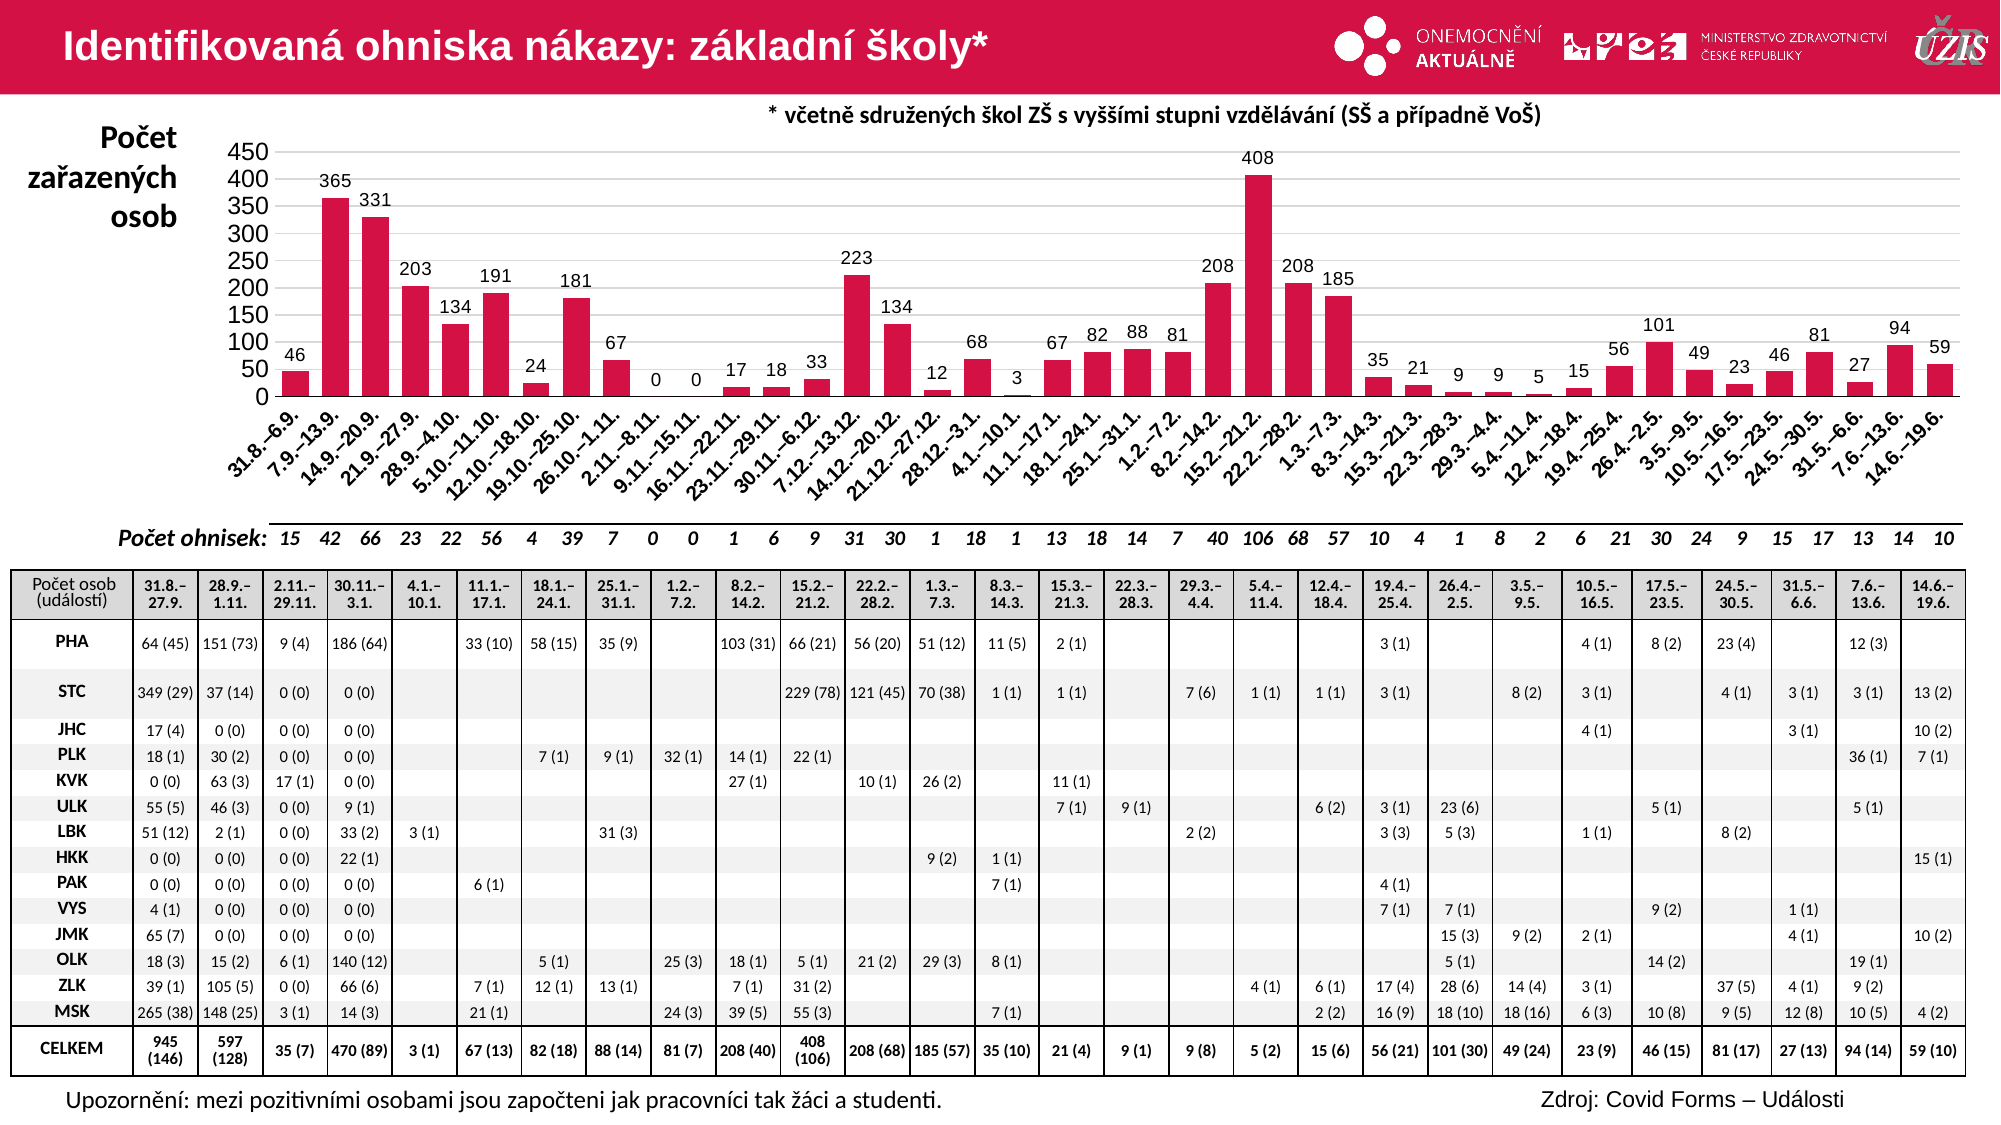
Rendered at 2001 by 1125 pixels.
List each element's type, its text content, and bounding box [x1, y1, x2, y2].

table_cell 31 (2) [781, 975, 844, 1001]
table_cell [781, 770, 844, 796]
table_cell [1040, 898, 1103, 924]
table_cell 66 (6) [328, 975, 391, 1001]
table_cell [1703, 719, 1771, 744]
table_cell 16 (9) [1364, 1001, 1427, 1025]
table_cell 13 (2) [1902, 669, 1965, 719]
table_header 12.4.– 18.4. [1299, 571, 1362, 619]
table_cell 8 (2) [1633, 620, 1701, 669]
table_header 19.4.– 25.4. [1364, 571, 1427, 619]
table_cell [393, 924, 456, 949]
table_cell ZLK [12, 975, 132, 1001]
table_cell [1633, 719, 1701, 744]
table_cell [911, 975, 974, 1001]
table_cell [1040, 719, 1103, 744]
table_cell [1493, 821, 1561, 847]
table_header 18 [1076, 540, 1116, 556]
table_cell [1105, 669, 1168, 719]
table_cell [717, 796, 780, 821]
table_cell [1633, 744, 1701, 770]
table_cell 101 (30) [1429, 1027, 1492, 1075]
table_cell [1234, 620, 1297, 669]
table_cell [1299, 821, 1362, 847]
table_header 24.5.– 30.5. [1703, 571, 1771, 619]
table_cell [1493, 898, 1561, 924]
table_cell LBK [12, 821, 132, 847]
table_cell [393, 847, 456, 873]
table_cell 0 (0) [199, 719, 262, 744]
table_header 8.2.– 14.2. [717, 571, 780, 619]
table_cell 3 (1) [1772, 719, 1835, 744]
table_cell 17 (4) [134, 719, 197, 744]
table_cell [1170, 719, 1233, 744]
table_cell [1902, 770, 1965, 796]
table_cell 31 (3) [587, 821, 650, 847]
table_cell 9 (1) [328, 796, 391, 821]
table_cell [1633, 669, 1701, 719]
table_header 15 [1762, 540, 1802, 556]
table_cell 14 (2) [1633, 949, 1701, 975]
table_cell [1703, 770, 1771, 796]
table_cell [522, 924, 585, 949]
table_cell 27 (1) [717, 770, 780, 796]
table_cell [1703, 796, 1771, 821]
table_cell 151 (73) [199, 620, 262, 669]
table_cell [1902, 898, 1965, 924]
table_cell ULK [12, 796, 132, 821]
table_cell 4 (1) [1364, 873, 1427, 898]
table_cell [458, 821, 521, 847]
table_cell 63 (3) [199, 770, 262, 796]
table_cell [458, 847, 521, 873]
table_cell 9 (8) [1170, 1027, 1233, 1075]
table_cell 208 (68) [846, 1027, 909, 1075]
picture [1359, 16, 1542, 76]
table_cell [1772, 847, 1835, 873]
table_cell [1170, 744, 1233, 770]
text_box Počet zařazených osob [6, 107, 192, 242]
table_cell [652, 821, 715, 847]
table_cell [1429, 770, 1492, 796]
table_cell [1105, 949, 1168, 975]
table_cell 66 (21) [781, 620, 844, 669]
table_cell [587, 770, 650, 796]
table_cell 4 (2) [1902, 1001, 1965, 1025]
table_cell [522, 1001, 585, 1025]
table_cell 18 (1) [134, 744, 197, 770]
table_cell 9 (2) [911, 847, 974, 873]
table_header 57 [1318, 540, 1358, 556]
table_cell [1170, 949, 1233, 975]
title Identifikovaná ohniska nákazy: základní školy* [47, 0, 1359, 95]
table_cell [781, 796, 844, 821]
table_cell 140 (12) [328, 949, 391, 975]
table_cell 0 (0) [199, 924, 262, 949]
table_cell [393, 975, 456, 1001]
table_cell [652, 924, 715, 949]
table_header 15.2.– 21.2. [781, 571, 844, 619]
table_cell [1493, 847, 1561, 873]
table_cell 37 (5) [1703, 975, 1771, 1001]
table_cell 3 (1) [264, 1001, 327, 1025]
table_cell 7 (1) [717, 975, 780, 1001]
table_cell [652, 898, 715, 924]
table_cell [1429, 744, 1492, 770]
table_header 6 [1560, 540, 1600, 556]
table_header 21 [1600, 540, 1641, 556]
table_header 1.3.– 7.3. [911, 571, 974, 619]
table_cell 15 (2) [199, 949, 262, 975]
table_cell [1105, 744, 1168, 770]
table_cell [1234, 1001, 1297, 1025]
table_header 30.11.– 3.1. [328, 571, 391, 619]
table_cell [393, 796, 456, 821]
table_cell [1837, 770, 1900, 796]
table_header 6 [753, 540, 794, 556]
table_cell [1105, 924, 1168, 949]
table_cell [911, 796, 974, 821]
table_cell [976, 975, 1038, 1001]
table_cell [1837, 719, 1900, 744]
table_header 9 [1721, 540, 1762, 556]
table_cell [1703, 847, 1771, 873]
table_cell [1234, 898, 1297, 924]
table_cell 5 (1) [781, 949, 844, 975]
table_cell [1703, 924, 1771, 949]
table_cell [1772, 873, 1835, 898]
table_header 7 [592, 540, 632, 556]
table_header 11.1.– 17.1. [458, 571, 521, 619]
table_cell 39 (1) [134, 975, 197, 1001]
table_cell 185 (57) [911, 1027, 974, 1075]
table_cell [1299, 898, 1362, 924]
table_cell 13 (1) [587, 975, 650, 1001]
text_box Upozornění: mezi pozitivními osobami jsou započteni jak pracovníci tak žáci a studenti. [50, 1077, 1330, 1121]
table_cell [976, 719, 1038, 744]
table_cell 27 (13) [1772, 1027, 1835, 1075]
table_cell 0 (0) [199, 847, 262, 873]
table_cell [1703, 744, 1771, 770]
table_cell 2 (2) [1299, 1001, 1362, 1025]
text_box * včetně sdružených škol ZŠ s vyššími stupni vzdělávání (SŠ a případně VoŠ) [751, 90, 1565, 107]
table_cell 7 (1) [1902, 744, 1965, 770]
table_cell [1299, 620, 1362, 669]
table_cell 597 (128) [199, 1027, 262, 1075]
table_cell [1902, 873, 1965, 898]
table_cell 21 (4) [1040, 1027, 1103, 1075]
table_cell [846, 821, 909, 847]
table_cell 55 (3) [781, 1001, 844, 1025]
table_cell CELKEM [12, 1027, 132, 1075]
table_cell 0 (0) [328, 669, 391, 719]
table_cell [458, 770, 521, 796]
table_header 66 [350, 540, 390, 556]
table_cell [1902, 620, 1965, 669]
table_cell 10 (2) [1902, 719, 1965, 744]
table_cell 1 (1) [1040, 669, 1103, 719]
table_cell 35 (7) [264, 1027, 327, 1075]
table_cell 0 (0) [264, 821, 327, 847]
table_cell 70 (38) [911, 669, 974, 719]
table_header 23 [390, 540, 431, 556]
table_cell [717, 719, 780, 744]
table_cell [652, 873, 715, 898]
table_cell [522, 669, 585, 719]
table_cell [1364, 744, 1427, 770]
table_cell [976, 898, 1038, 924]
table_cell 12 (8) [1772, 1001, 1835, 1025]
table_header 17.5.– 23.5. [1633, 571, 1701, 619]
table_cell 15 (1) [1902, 847, 1965, 873]
table_cell [1633, 847, 1701, 873]
table_cell [1703, 949, 1771, 975]
table_cell 9 (2) [1633, 898, 1701, 924]
table_cell [976, 770, 1038, 796]
table_header 31.8.–27.9. [134, 571, 197, 619]
table_cell 0 (0) [328, 719, 391, 744]
table_cell [1837, 873, 1900, 898]
table_cell 945 (146) [134, 1027, 197, 1075]
table_header 15 [269, 540, 310, 556]
table_cell [458, 924, 521, 949]
table_cell [1703, 898, 1771, 924]
table_cell 25 (3) [652, 949, 715, 975]
table_cell [393, 1001, 456, 1025]
table_cell 21 (2) [846, 949, 909, 975]
table_cell 3 (3) [1364, 821, 1427, 847]
table_cell 10 (8) [1633, 1001, 1701, 1025]
table_cell 3 (1) [393, 1027, 456, 1075]
table_cell [911, 719, 974, 744]
table_cell 88 (14) [587, 1027, 650, 1075]
table_cell 186 (64) [328, 620, 391, 669]
table_cell 4 (1) [1563, 620, 1631, 669]
table_cell [1772, 796, 1835, 821]
table_cell 32 (1) [652, 744, 715, 770]
table_cell 22 (1) [781, 744, 844, 770]
table_cell [1902, 949, 1965, 975]
table_cell 1 (1) [1234, 669, 1297, 719]
table_cell 1 (1) [1772, 898, 1835, 924]
table_cell 0 (0) [264, 873, 327, 898]
table_cell [911, 821, 974, 847]
table_cell 29 (3) [911, 949, 974, 975]
table_cell [393, 620, 456, 669]
table_cell 22 (1) [328, 847, 391, 873]
table_header 14 [1883, 540, 1923, 556]
table_cell 26 (2) [911, 770, 974, 796]
table_cell 64 (45) [134, 620, 197, 669]
table_cell 1 (1) [976, 669, 1038, 719]
table_cell [911, 873, 974, 898]
table_cell 3 (1) [1364, 796, 1427, 821]
table_header 30 [874, 540, 915, 556]
table_cell [587, 847, 650, 873]
table_cell [1234, 770, 1297, 796]
table_header 13 [1842, 540, 1883, 556]
table_cell 18 (10) [1429, 1001, 1492, 1025]
table_cell [458, 744, 521, 770]
table_cell 51 (12) [911, 620, 974, 669]
table_cell [1902, 796, 1965, 821]
table_cell 7 (1) [458, 975, 521, 1001]
table_header 9 [794, 540, 834, 556]
table_cell [1493, 770, 1561, 796]
table_cell [1040, 949, 1103, 975]
table_cell 94 (14) [1837, 1027, 1900, 1075]
table_cell 7 (1) [1040, 796, 1103, 821]
table_cell [846, 873, 909, 898]
table_cell [1493, 873, 1561, 898]
table_header 42 [310, 540, 350, 556]
table_cell 2 (1) [1563, 924, 1631, 949]
table_cell [717, 847, 780, 873]
table_cell [911, 1001, 974, 1025]
table_cell [1170, 975, 1233, 1001]
table_header 24 [1681, 540, 1721, 556]
table_cell 6 (1) [1299, 975, 1362, 1001]
table_cell [1105, 873, 1168, 898]
table_cell 9 (2) [1837, 975, 1900, 1001]
table_cell [522, 821, 585, 847]
table_cell 2 (1) [199, 821, 262, 847]
table_cell 9 (2) [1493, 924, 1561, 949]
table_cell 11 (1) [1040, 770, 1103, 796]
table_cell 9 (4) [264, 620, 327, 669]
table_cell [1299, 770, 1362, 796]
table_cell [587, 796, 650, 821]
table_cell KVK [12, 770, 132, 796]
table_cell [652, 847, 715, 873]
table_header 17 [1802, 540, 1842, 556]
table_cell 10 (2) [1902, 924, 1965, 949]
table_header 7 [1157, 540, 1197, 556]
table_cell 4 (1) [134, 898, 197, 924]
table_cell 12 (1) [522, 975, 585, 1001]
table_cell [1299, 744, 1362, 770]
table_cell [1170, 1001, 1233, 1025]
table_cell [393, 949, 456, 975]
table_cell [846, 719, 909, 744]
table_cell [1040, 873, 1103, 898]
table_cell 17 (1) [264, 770, 327, 796]
table_header 22.3.– 28.3. [1105, 571, 1168, 619]
table_cell [1299, 719, 1362, 744]
table_cell [1633, 770, 1701, 796]
table_header 1 [915, 540, 955, 556]
table_cell 14 (1) [717, 744, 780, 770]
table_cell 18 (1) [717, 949, 780, 975]
table_header 28.9.– 1.11. [199, 571, 262, 619]
table_cell 0 (0) [199, 873, 262, 898]
table_cell 8 (1) [976, 949, 1038, 975]
table_header 3.5.– 9.5. [1493, 571, 1561, 619]
table_cell 6 (1) [264, 949, 327, 975]
table_header 18 [955, 540, 995, 556]
table_cell 3 (1) [1772, 669, 1835, 719]
table_cell 10 (5) [1837, 1001, 1900, 1025]
table_cell [1170, 620, 1233, 669]
table_cell 5 (3) [1429, 821, 1492, 847]
table_cell 49 (24) [1493, 1027, 1561, 1075]
table_cell [1299, 873, 1362, 898]
table_cell 24 (3) [652, 1001, 715, 1025]
table_cell [587, 898, 650, 924]
table_cell 0 (0) [328, 898, 391, 924]
table_cell 0 (0) [264, 719, 327, 744]
picture [1915, 15, 1989, 66]
table_cell 0 (0) [264, 924, 327, 949]
table_cell [717, 873, 780, 898]
table_header 1.2.– 7.2. [652, 571, 715, 619]
table_cell [846, 1001, 909, 1025]
table_cell 4 (1) [1563, 719, 1631, 744]
table_cell [1772, 949, 1835, 975]
table_cell 0 (0) [134, 873, 197, 898]
table_cell [781, 873, 844, 898]
table_cell [458, 949, 521, 975]
table_cell PLK [12, 744, 132, 770]
table_header 26.4.– 2.5. [1429, 571, 1492, 619]
table_cell JHC [12, 719, 132, 744]
table_cell 9 (1) [1105, 796, 1168, 821]
table_cell [522, 719, 585, 744]
table_cell [976, 924, 1038, 949]
table_cell [1040, 847, 1103, 873]
table_cell 3 (1) [1563, 975, 1631, 1001]
table_cell [781, 898, 844, 924]
table_header 4.1.– 10.1. [393, 571, 456, 619]
table_cell OLK [12, 949, 132, 975]
table_cell [1364, 847, 1427, 873]
table_header 106 [1237, 540, 1278, 556]
table_cell 3 (1) [393, 821, 456, 847]
table_cell [652, 770, 715, 796]
table_cell [1234, 744, 1297, 770]
table_cell [1170, 924, 1233, 949]
table_cell [1364, 924, 1427, 949]
table_cell 5 (2) [1234, 1027, 1297, 1075]
table_header 8.3.– 14.3. [976, 571, 1038, 619]
table_cell [1633, 821, 1701, 847]
table_cell [393, 719, 456, 744]
table_cell [781, 719, 844, 744]
table_cell 81 (7) [652, 1027, 715, 1075]
table_cell [1563, 898, 1631, 924]
table_header 10 [1358, 540, 1399, 556]
table_cell 7 (1) [1429, 898, 1492, 924]
table_cell 105 (5) [199, 975, 262, 1001]
table_cell [1234, 847, 1297, 873]
table_header 1 [713, 540, 753, 556]
table_cell [587, 873, 650, 898]
table_cell 28 (6) [1429, 975, 1492, 1001]
table_cell [1299, 847, 1362, 873]
table_cell [587, 1001, 650, 1025]
table_cell 4 (1) [1703, 669, 1771, 719]
table_cell [1170, 796, 1233, 821]
table_cell 21 (1) [458, 1001, 521, 1025]
table_cell [1837, 924, 1900, 949]
table_cell 56 (21) [1364, 1027, 1427, 1075]
table_cell [1040, 1001, 1103, 1025]
table_cell 408 (106) [781, 1027, 844, 1075]
table_cell 18 (3) [134, 949, 197, 975]
table_cell 39 (5) [717, 1001, 780, 1025]
table_cell 23 (9) [1563, 1027, 1631, 1075]
table_cell [1493, 719, 1561, 744]
table_cell [393, 770, 456, 796]
table_cell [717, 669, 780, 719]
chart [192, 107, 1985, 540]
table_cell 8 (2) [1493, 669, 1561, 719]
table_header 29.3.– 4.4. [1170, 571, 1233, 619]
table_cell [1364, 770, 1427, 796]
table_cell [587, 719, 650, 744]
table_cell 35 (10) [976, 1027, 1038, 1075]
table_cell [458, 796, 521, 821]
table_cell 6 (3) [1563, 1001, 1631, 1025]
table_cell [717, 924, 780, 949]
table_cell 7 (1) [976, 873, 1038, 898]
table_cell [1105, 821, 1168, 847]
table_cell 0 (0) [264, 847, 327, 873]
table_cell 37 (14) [199, 669, 262, 719]
table_cell 5 (1) [1429, 949, 1492, 975]
table_header 2.11.– 29.11. [264, 571, 327, 619]
table_cell [587, 924, 650, 949]
table_cell [976, 744, 1038, 770]
table_cell [1633, 873, 1701, 898]
table_cell [1040, 744, 1103, 770]
table_cell [846, 744, 909, 770]
table_cell 35 (9) [587, 620, 650, 669]
table_cell 121 (45) [846, 669, 909, 719]
table_header 68 [1278, 540, 1318, 556]
table_cell [911, 898, 974, 924]
table_cell [717, 821, 780, 847]
table_cell 33 (10) [458, 620, 521, 669]
table_cell [1563, 744, 1631, 770]
table_header 2 [1520, 540, 1560, 556]
table_cell 4 (1) [1772, 975, 1835, 1001]
table_cell 18 (16) [1493, 1001, 1561, 1025]
table_cell [1563, 847, 1631, 873]
table_cell [1234, 924, 1297, 949]
table_header 15.3.– 21.3. [1040, 571, 1103, 619]
table_cell [1902, 821, 1965, 847]
table_header 5.4.– 11.4. [1234, 571, 1297, 619]
table_header 14.6.– 19.6. [1902, 571, 1965, 619]
table_cell [1170, 847, 1233, 873]
table_header 18.1.– 24.1. [522, 571, 585, 619]
table_cell 9 (5) [1703, 1001, 1771, 1025]
table_cell 67 (13) [458, 1027, 521, 1075]
table_cell 36 (1) [1837, 744, 1900, 770]
table_cell 58 (15) [522, 620, 585, 669]
text_box Zdroj: Covid Forms – Události [1401, 1076, 1984, 1119]
table_cell [1493, 620, 1561, 669]
table_cell [1772, 620, 1835, 669]
table_cell [1563, 770, 1631, 796]
table_cell 7 (1) [522, 744, 585, 770]
table_cell [587, 949, 650, 975]
table_header 31.5.– 6.6. [1772, 571, 1835, 619]
table_cell 0 (0) [134, 847, 197, 873]
table_cell [717, 898, 780, 924]
table_cell 82 (18) [522, 1027, 585, 1075]
table_header 10 [1923, 540, 1963, 556]
table_cell VYS [12, 898, 132, 924]
table_cell [1040, 821, 1103, 847]
table_header 8 [1479, 540, 1520, 556]
table_cell [1772, 821, 1835, 847]
table_cell [1493, 949, 1561, 975]
table_cell 12 (3) [1837, 620, 1900, 669]
table_cell [522, 770, 585, 796]
table_cell 265 (38) [134, 1001, 197, 1025]
table_cell 7 (1) [976, 1001, 1038, 1025]
table_header 7.6.– 13.6. [1837, 571, 1900, 619]
table_cell 14 (3) [328, 1001, 391, 1025]
table_cell 81 (17) [1703, 1027, 1771, 1075]
table_cell [1105, 975, 1168, 1001]
table_cell [458, 719, 521, 744]
table_header 1 [995, 540, 1036, 556]
table_cell [846, 847, 909, 873]
table_cell [1105, 620, 1168, 669]
table_cell 148 (25) [199, 1001, 262, 1025]
table_cell 5 (1) [522, 949, 585, 975]
table_cell 208 (40) [717, 1027, 780, 1075]
table_cell [846, 898, 909, 924]
table_cell 0 (0) [264, 744, 327, 770]
table_cell [1234, 949, 1297, 975]
table_header 30 [1641, 540, 1681, 556]
table_cell [522, 796, 585, 821]
table_cell [1105, 770, 1168, 796]
table_cell 51 (12) [134, 821, 197, 847]
table_cell [1902, 975, 1965, 1001]
table_cell [846, 975, 909, 1001]
table_cell [587, 669, 650, 719]
table_cell [1105, 719, 1168, 744]
table_cell [652, 669, 715, 719]
table_cell PAK [12, 873, 132, 898]
table_cell [522, 847, 585, 873]
table_cell 0 (0) [264, 796, 327, 821]
table_cell 30 (2) [199, 744, 262, 770]
table_cell [1040, 975, 1103, 1001]
table_header 40 [1197, 540, 1237, 556]
table_cell [1703, 873, 1771, 898]
table_cell 15 (6) [1299, 1027, 1362, 1075]
table_header Počet osob (událostí) [12, 571, 132, 619]
table_cell [1493, 796, 1561, 821]
table_cell [976, 821, 1038, 847]
table_cell [1364, 719, 1427, 744]
table_cell 0 (0) [264, 669, 327, 719]
table_cell 3 (1) [1837, 669, 1900, 719]
table_cell 17 (4) [1364, 975, 1427, 1001]
table_cell 46 (15) [1633, 1027, 1701, 1075]
table_cell [846, 796, 909, 821]
table_cell [1633, 975, 1701, 1001]
table_cell 0 (0) [134, 770, 197, 796]
table_cell [393, 898, 456, 924]
table_cell 0 (0) [328, 873, 391, 898]
table_cell 6 (2) [1299, 796, 1362, 821]
table_cell [1170, 770, 1233, 796]
table_cell [458, 669, 521, 719]
table_cell 4 (1) [1772, 924, 1835, 949]
table_cell STC [12, 669, 132, 719]
table_header 22.2.– 28.2. [846, 571, 909, 619]
table_cell 1 (1) [976, 847, 1038, 873]
table_header 1 [1439, 540, 1479, 556]
table_cell [1429, 847, 1492, 873]
table_cell [1493, 744, 1561, 770]
table_header 56 [471, 540, 511, 556]
table_cell [522, 873, 585, 898]
table_cell 2 (2) [1170, 821, 1233, 847]
table_cell [1772, 744, 1835, 770]
table_cell [781, 821, 844, 847]
table_cell PHA [12, 620, 132, 669]
table_cell [522, 898, 585, 924]
table_cell 3 (1) [1364, 669, 1427, 719]
table_cell [976, 796, 1038, 821]
table_cell 10 (1) [846, 770, 909, 796]
table_cell 0 (0) [264, 898, 327, 924]
table_cell 4 (1) [1234, 975, 1297, 1001]
table_cell [1105, 1001, 1168, 1025]
table_cell 33 (2) [328, 821, 391, 847]
table_cell 8 (2) [1703, 821, 1771, 847]
table_cell [846, 924, 909, 949]
table_cell [1837, 821, 1900, 847]
table_cell [1563, 873, 1631, 898]
table_cell [1837, 898, 1900, 924]
table_header 4 [511, 540, 552, 556]
table_cell 19 (1) [1837, 949, 1900, 975]
table_cell 59 (10) [1902, 1027, 1965, 1075]
table_cell [1170, 898, 1233, 924]
table_cell 23 (4) [1703, 620, 1771, 669]
table_cell 349 (29) [134, 669, 197, 719]
table_header Počet ohnisek: [111, 524, 269, 556]
table_cell [1429, 620, 1492, 669]
table_cell [781, 847, 844, 873]
table_cell 56 (20) [846, 620, 909, 669]
table_cell [911, 744, 974, 770]
table_cell [1563, 796, 1631, 821]
table_cell [393, 744, 456, 770]
table_cell [1364, 949, 1427, 975]
table_cell [652, 620, 715, 669]
table_header 13 [1036, 540, 1076, 556]
table_cell 3 (1) [1364, 620, 1427, 669]
table_cell [1429, 669, 1492, 719]
table_cell [1105, 847, 1168, 873]
table_cell 55 (5) [134, 796, 197, 821]
table_cell 7 (1) [1364, 898, 1427, 924]
table_cell [1170, 873, 1233, 898]
table_cell [652, 796, 715, 821]
table_cell JMK [12, 924, 132, 949]
table_cell [1837, 847, 1900, 873]
table_cell 0 (0) [328, 770, 391, 796]
table_cell 1 (1) [1563, 821, 1631, 847]
table_cell 5 (1) [1633, 796, 1701, 821]
table_cell 5 (1) [1837, 796, 1900, 821]
table_cell 229 (78) [781, 669, 844, 719]
table_cell [1234, 873, 1297, 898]
table_cell 0 (0) [328, 744, 391, 770]
table_cell [458, 898, 521, 924]
table_cell [1772, 770, 1835, 796]
table_cell 9 (1) [587, 744, 650, 770]
table_cell 15 (3) [1429, 924, 1492, 949]
table_cell 0 (0) [328, 924, 391, 949]
table_header 22 [431, 540, 471, 556]
picture [1563, 31, 1888, 60]
table_cell [1234, 821, 1297, 847]
table_cell 0 (0) [264, 975, 327, 1001]
table_cell [1429, 719, 1492, 744]
table_cell 470 (89) [328, 1027, 391, 1075]
table_header 31 [834, 540, 874, 556]
table_cell 6 (1) [458, 873, 521, 898]
table_cell 65 (7) [134, 924, 197, 949]
table_cell [1633, 924, 1701, 949]
table_cell 103 (31) [717, 620, 780, 669]
table_cell 14 (4) [1493, 975, 1561, 1001]
table_cell 7 (6) [1170, 669, 1233, 719]
table_header 0 [632, 540, 673, 556]
table_cell [652, 975, 715, 1001]
table_header 10.5.– 16.5. [1563, 571, 1631, 619]
table_cell 2 (1) [1040, 620, 1103, 669]
table_cell 9 (1) [1105, 1027, 1168, 1075]
table_cell HKK [12, 847, 132, 873]
table_cell [1105, 898, 1168, 924]
table_cell [911, 924, 974, 949]
table_cell [1563, 949, 1631, 975]
table_cell [393, 873, 456, 898]
table_cell [1040, 924, 1103, 949]
table_cell [1234, 796, 1297, 821]
table_cell [781, 924, 844, 949]
table_cell [1234, 719, 1297, 744]
table_cell [393, 669, 456, 719]
table_cell 46 (3) [199, 796, 262, 821]
table_header 39 [552, 540, 592, 556]
table_cell [1429, 873, 1492, 898]
table_header 25.1.– 31.1. [587, 571, 650, 619]
table_cell 3 (1) [1563, 669, 1631, 719]
table_cell MSK [12, 1001, 132, 1025]
table_cell 0 (0) [199, 898, 262, 924]
table_cell [1299, 924, 1362, 949]
table_cell [1299, 949, 1362, 975]
table_cell 23 (6) [1429, 796, 1492, 821]
table_header 14 [1116, 540, 1157, 556]
table_header 4 [1399, 540, 1439, 556]
table_header 0 [673, 540, 713, 556]
table_cell 1 (1) [1299, 669, 1362, 719]
table_cell 11 (5) [976, 620, 1038, 669]
table_cell [652, 719, 715, 744]
